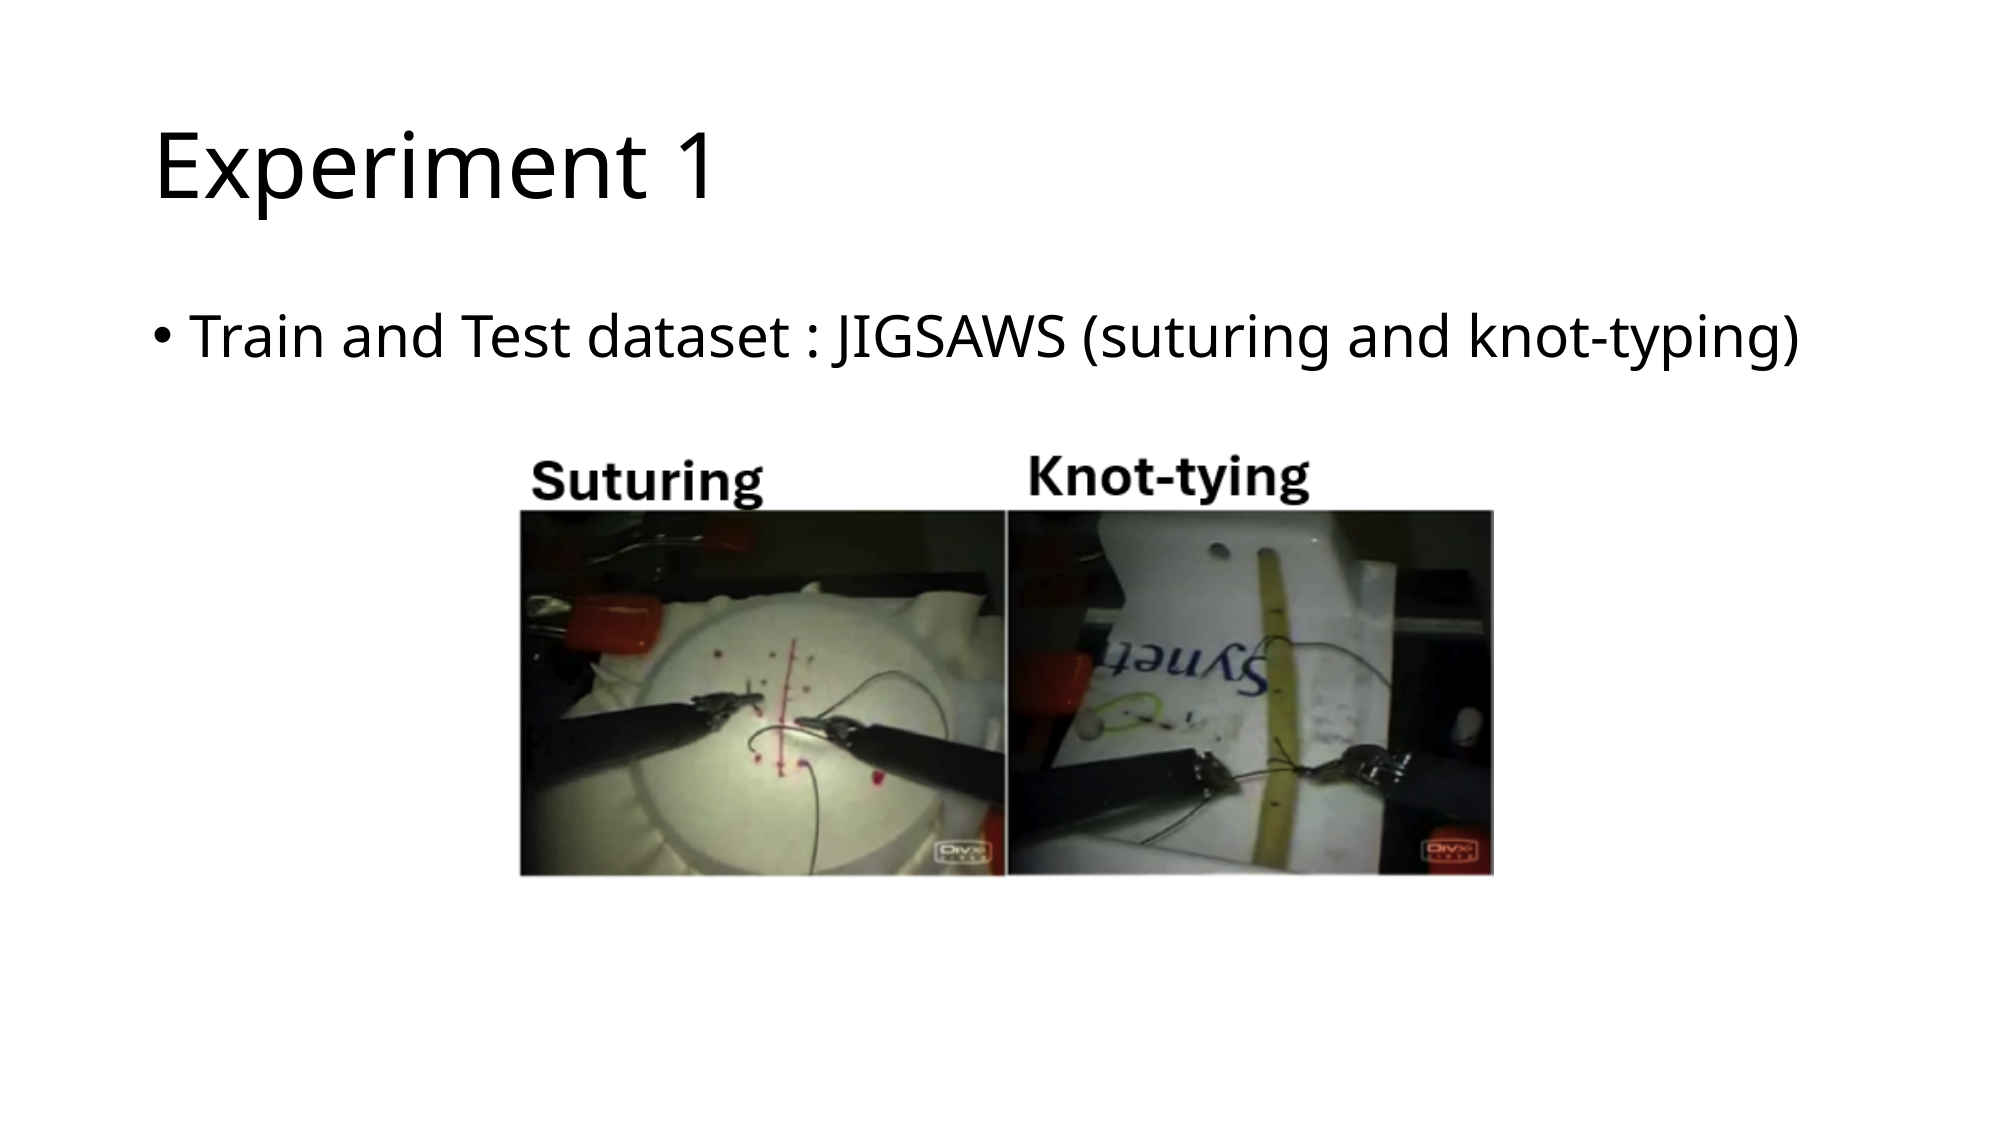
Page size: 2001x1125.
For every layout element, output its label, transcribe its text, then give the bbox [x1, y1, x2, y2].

picture [505, 448, 1495, 882]
list Train and Test dataset : JIGSAWS (suturing and knot-typing) [137, 299, 1863, 1014]
title Experiment 1 [137, 59, 1863, 278]
